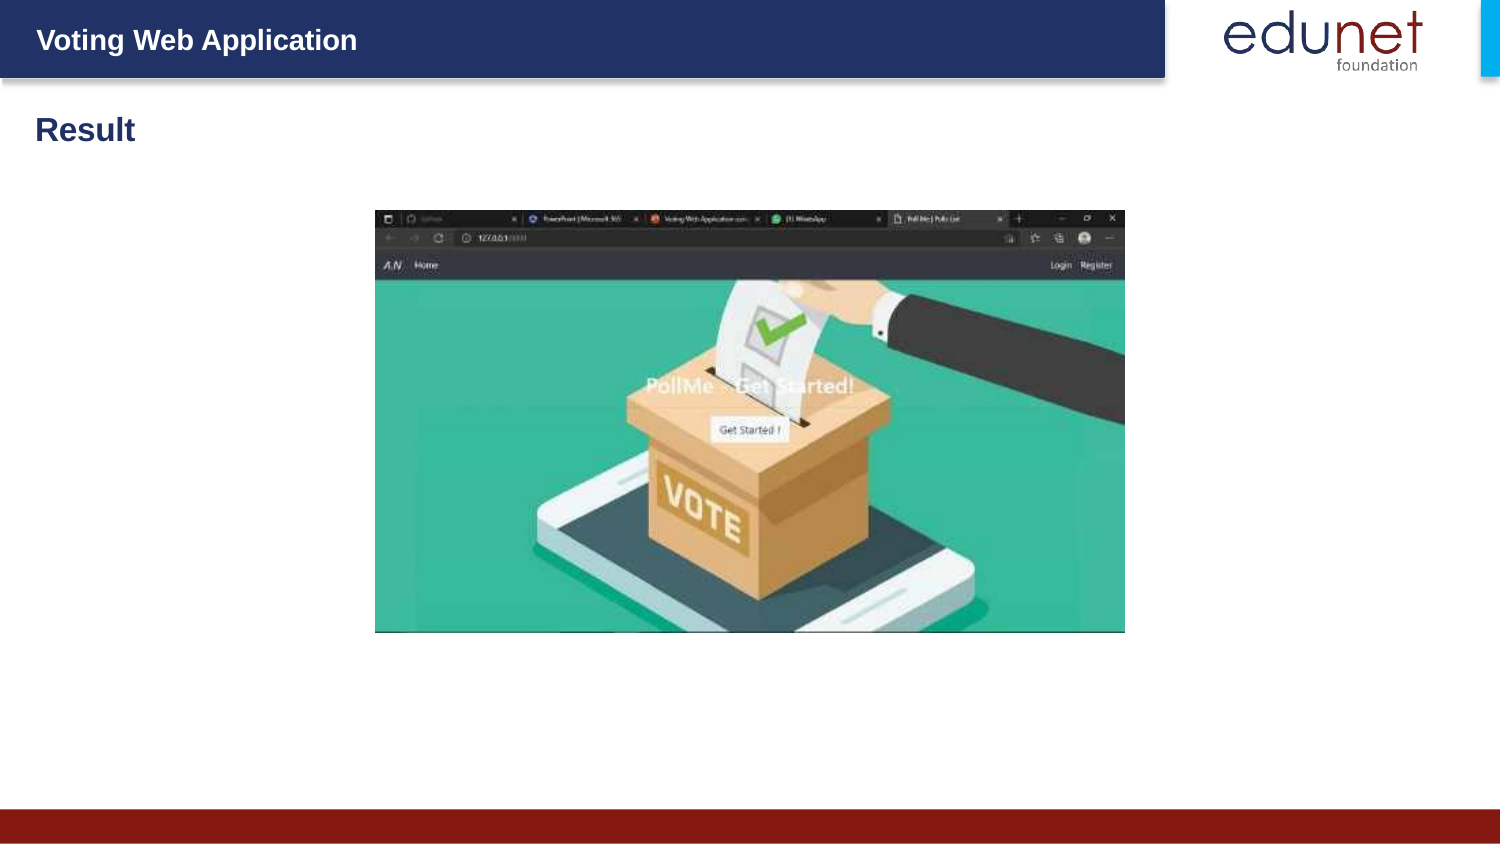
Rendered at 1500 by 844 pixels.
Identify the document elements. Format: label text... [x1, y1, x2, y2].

text_box [21, 15, 674, 66]
text_box Result [33, 106, 139, 148]
picture [0, 0, 1172, 92]
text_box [1473, 0, 1500, 90]
picture [374, 210, 1126, 633]
text_box Voting Web Application [34, 19, 366, 57]
picture [1224, 10, 1423, 71]
